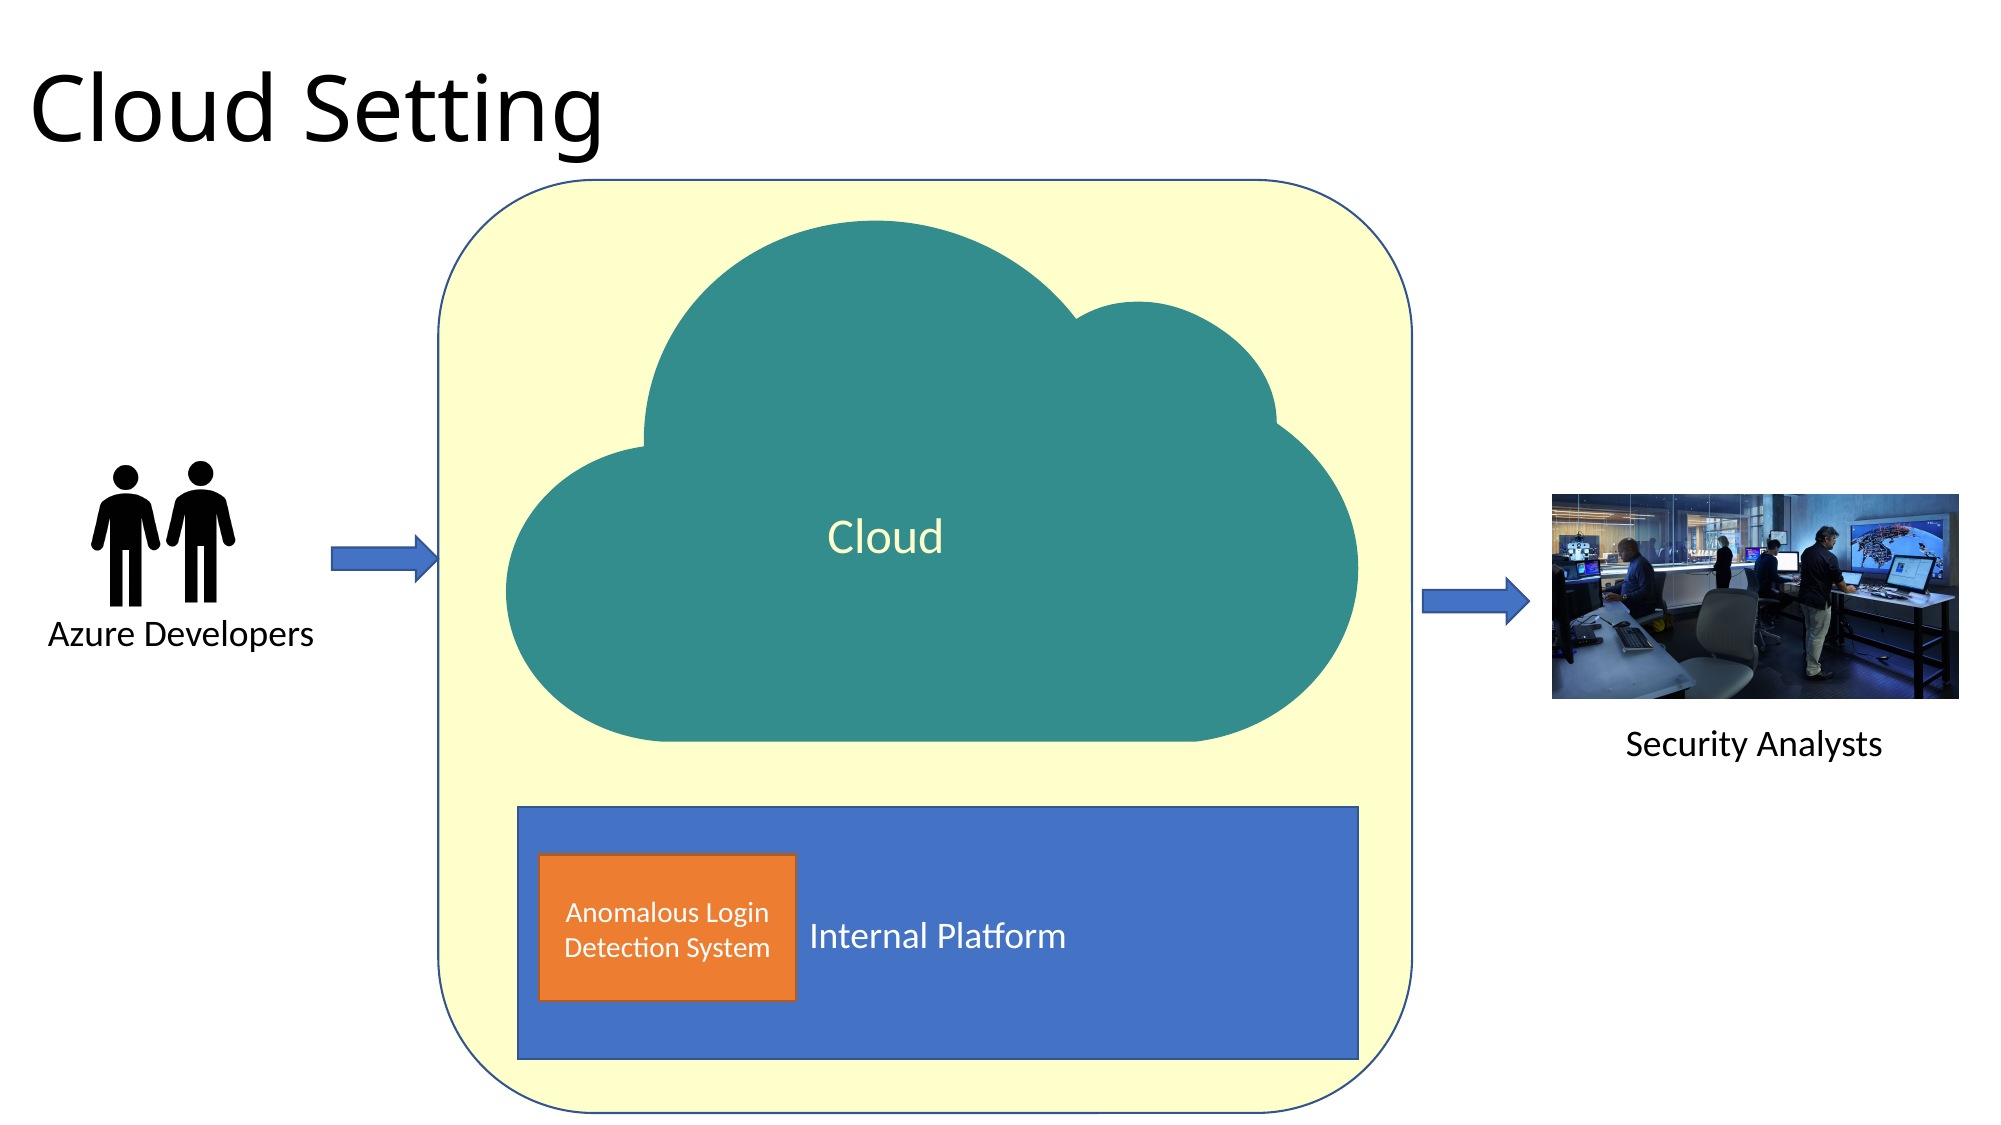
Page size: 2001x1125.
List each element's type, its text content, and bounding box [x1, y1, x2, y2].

text_box Internal Platform [517, 806, 1359, 1060]
text_box Azure Developers [33, 601, 344, 661]
picture [50, 456, 276, 611]
text_box [437, 178, 1414, 1115]
text_box [330, 533, 437, 584]
text_box Security Analysts [1611, 711, 1922, 772]
text_box [1421, 576, 1531, 626]
text_box Anomalous Login Detection System [538, 853, 797, 1002]
picture [1552, 494, 1959, 699]
text_box Cloud Setting [13, 54, 1739, 273]
